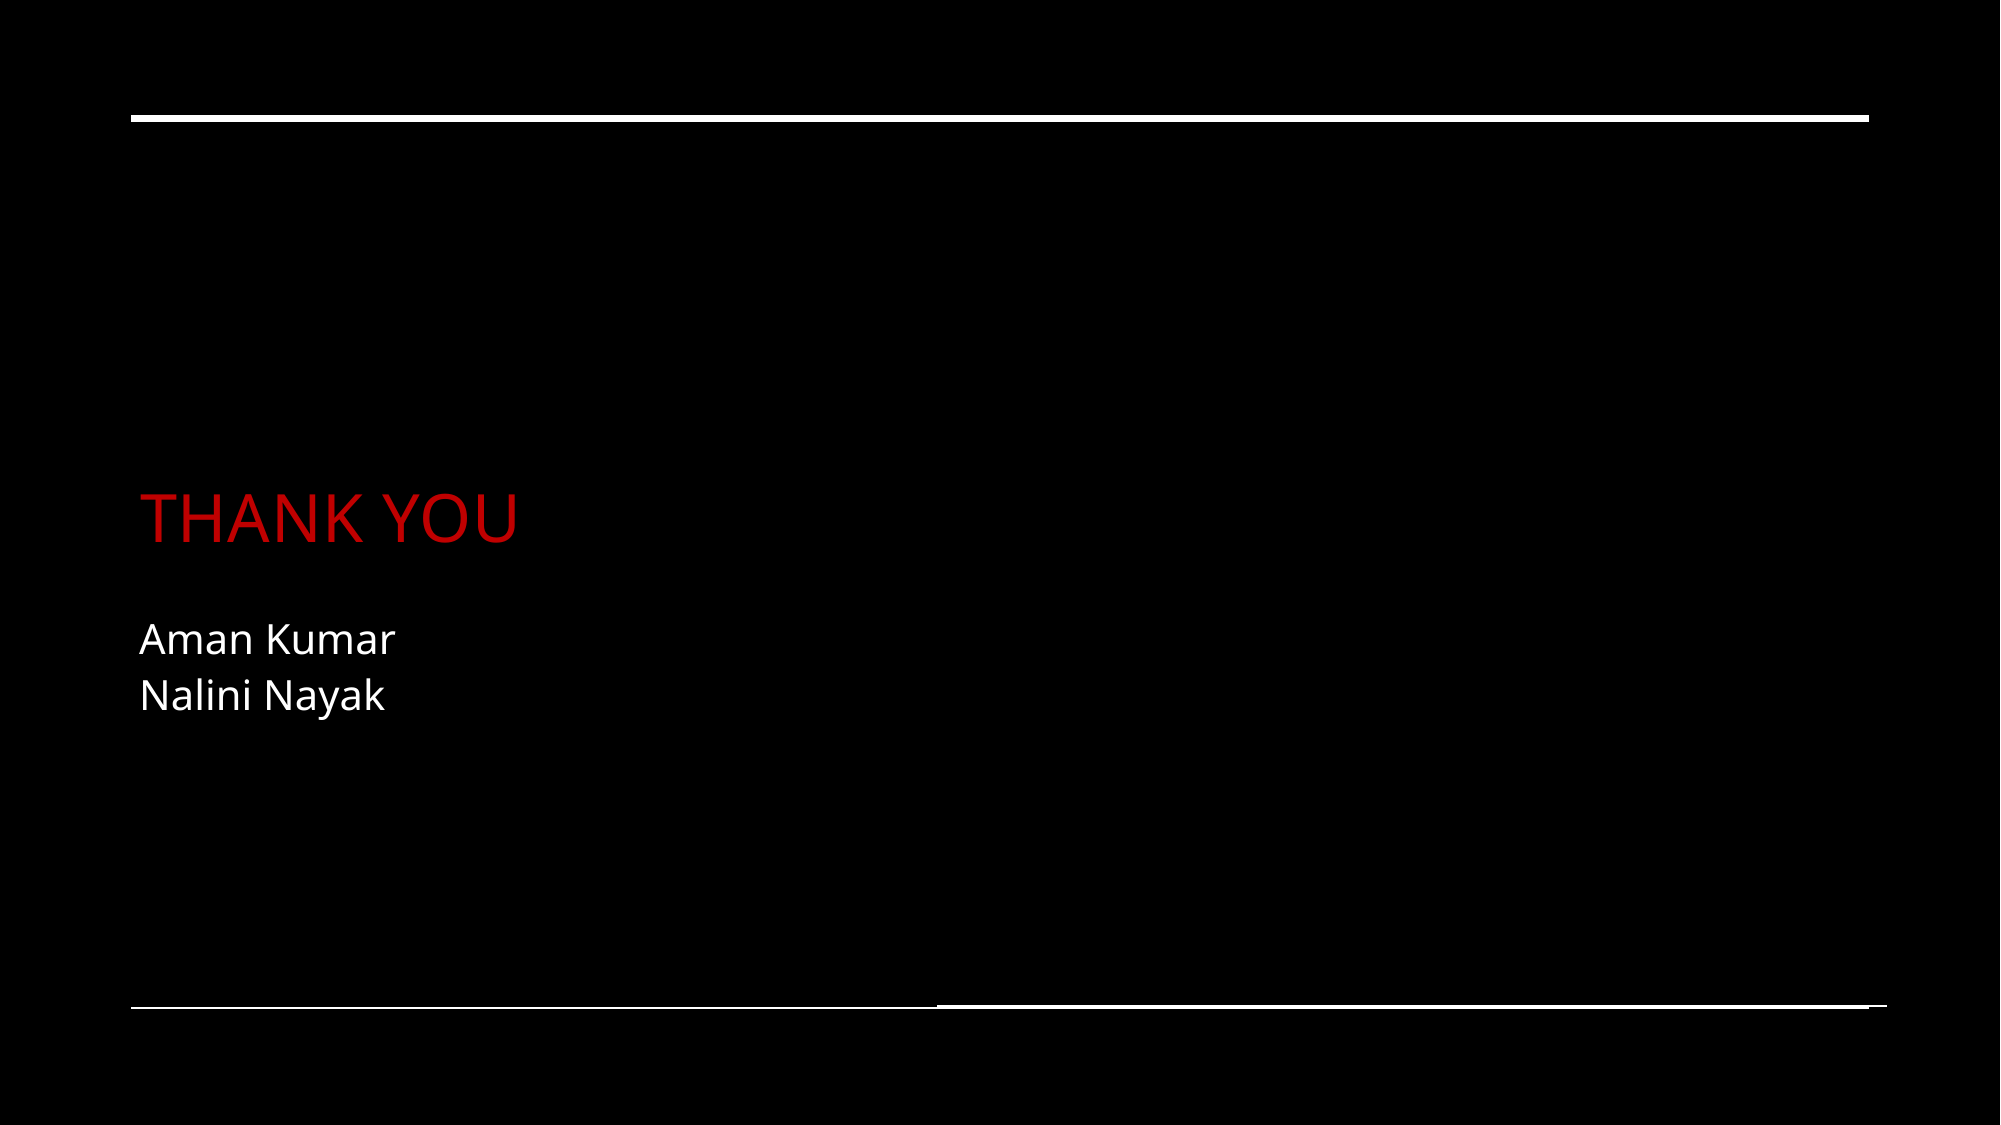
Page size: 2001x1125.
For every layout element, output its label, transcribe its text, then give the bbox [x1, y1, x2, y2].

title Thank you [125, 112, 791, 564]
list Aman Kumar Nalini Nayak [124, 600, 791, 1006]
